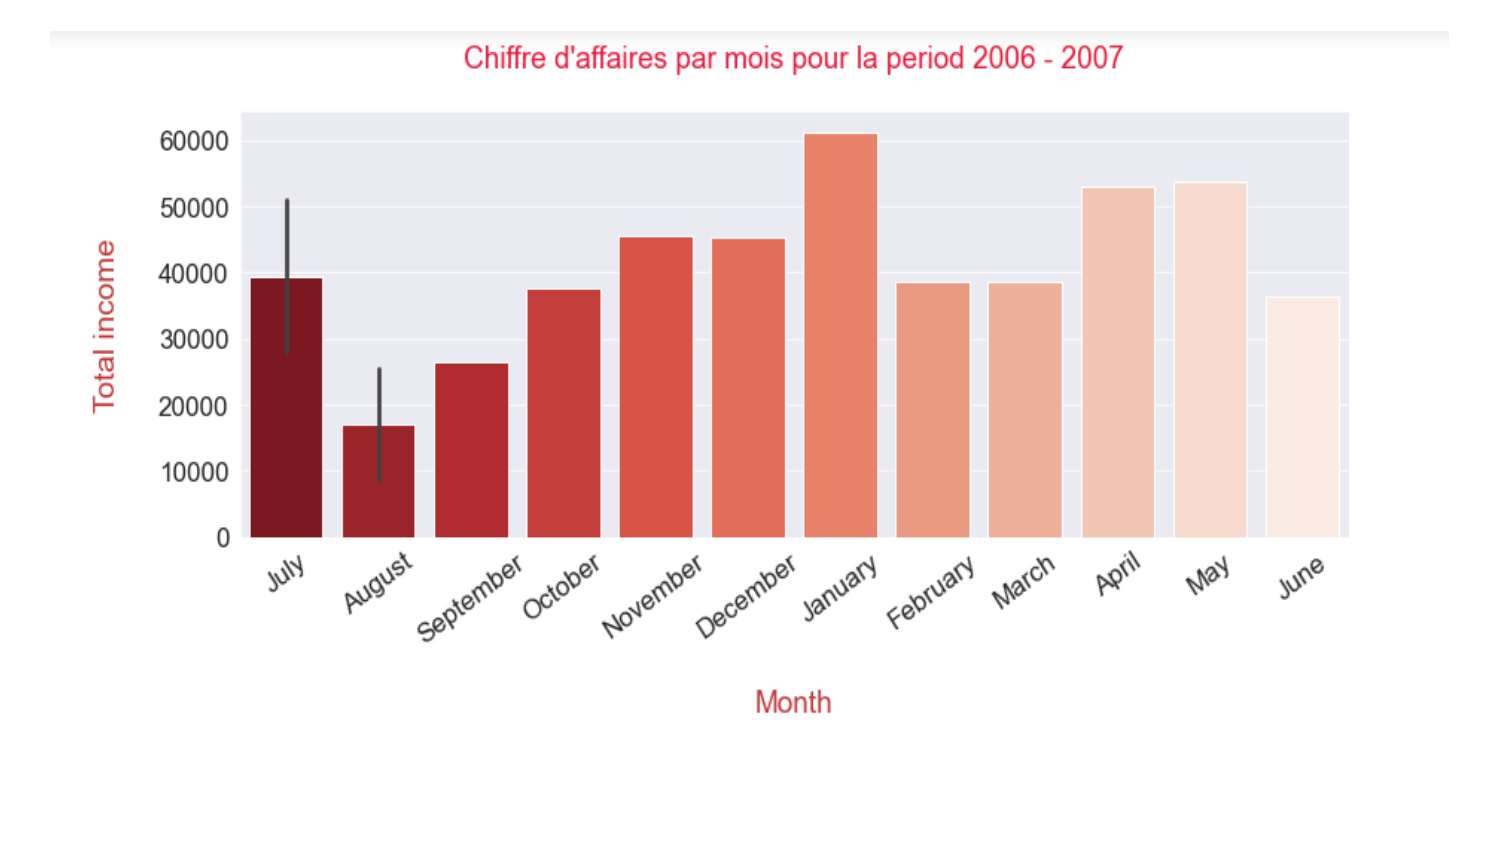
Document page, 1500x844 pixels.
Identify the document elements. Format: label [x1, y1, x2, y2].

picture [50, 31, 1450, 741]
